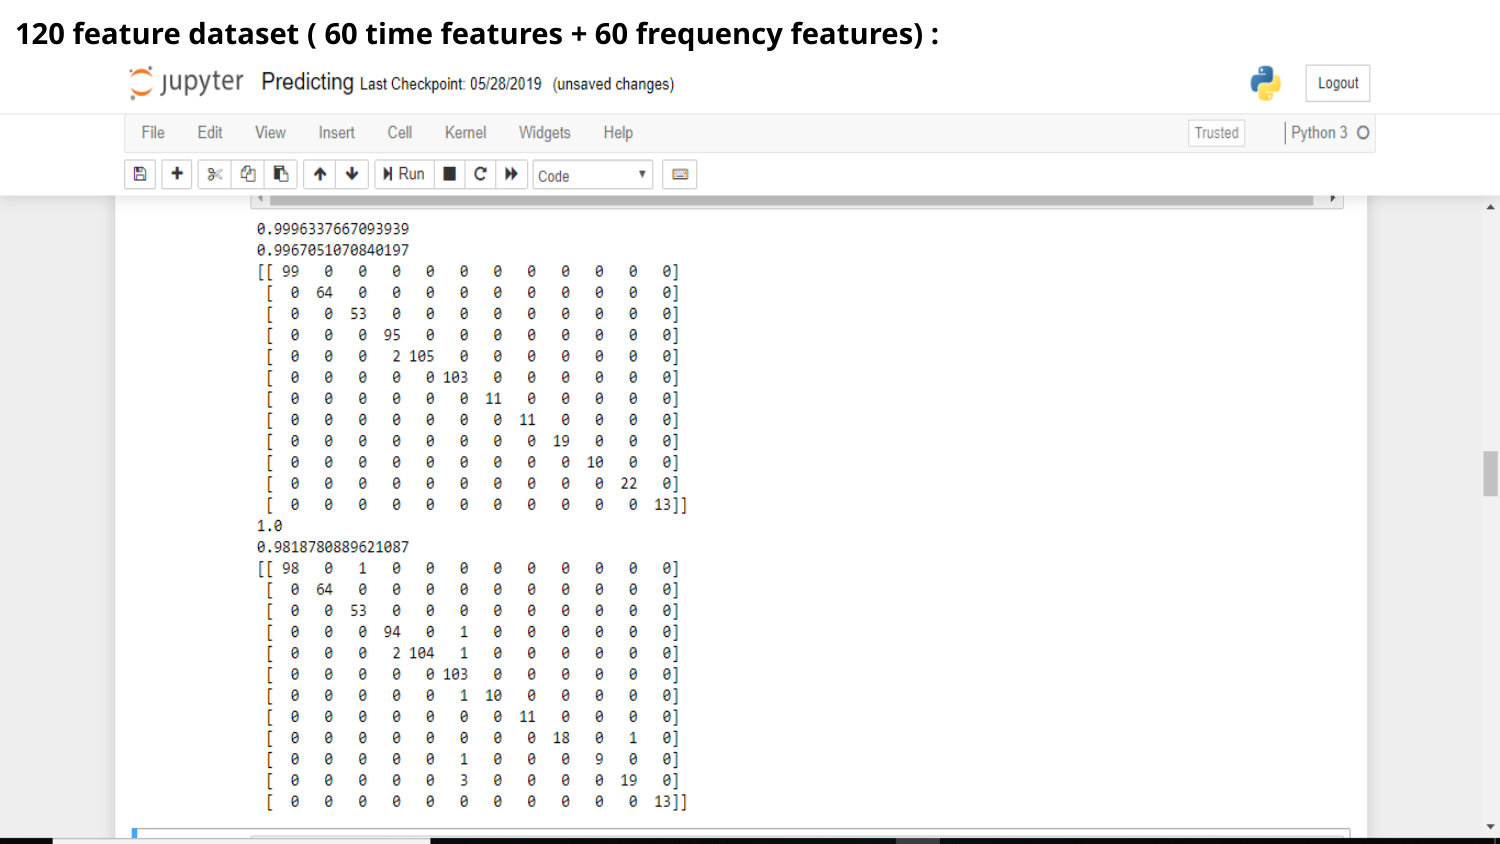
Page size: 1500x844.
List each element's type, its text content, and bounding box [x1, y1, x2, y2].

picture [0, 60, 1500, 844]
text_box 120 feature dataset ( 60 time features + 60 frequency features) : [0, 0, 977, 59]
